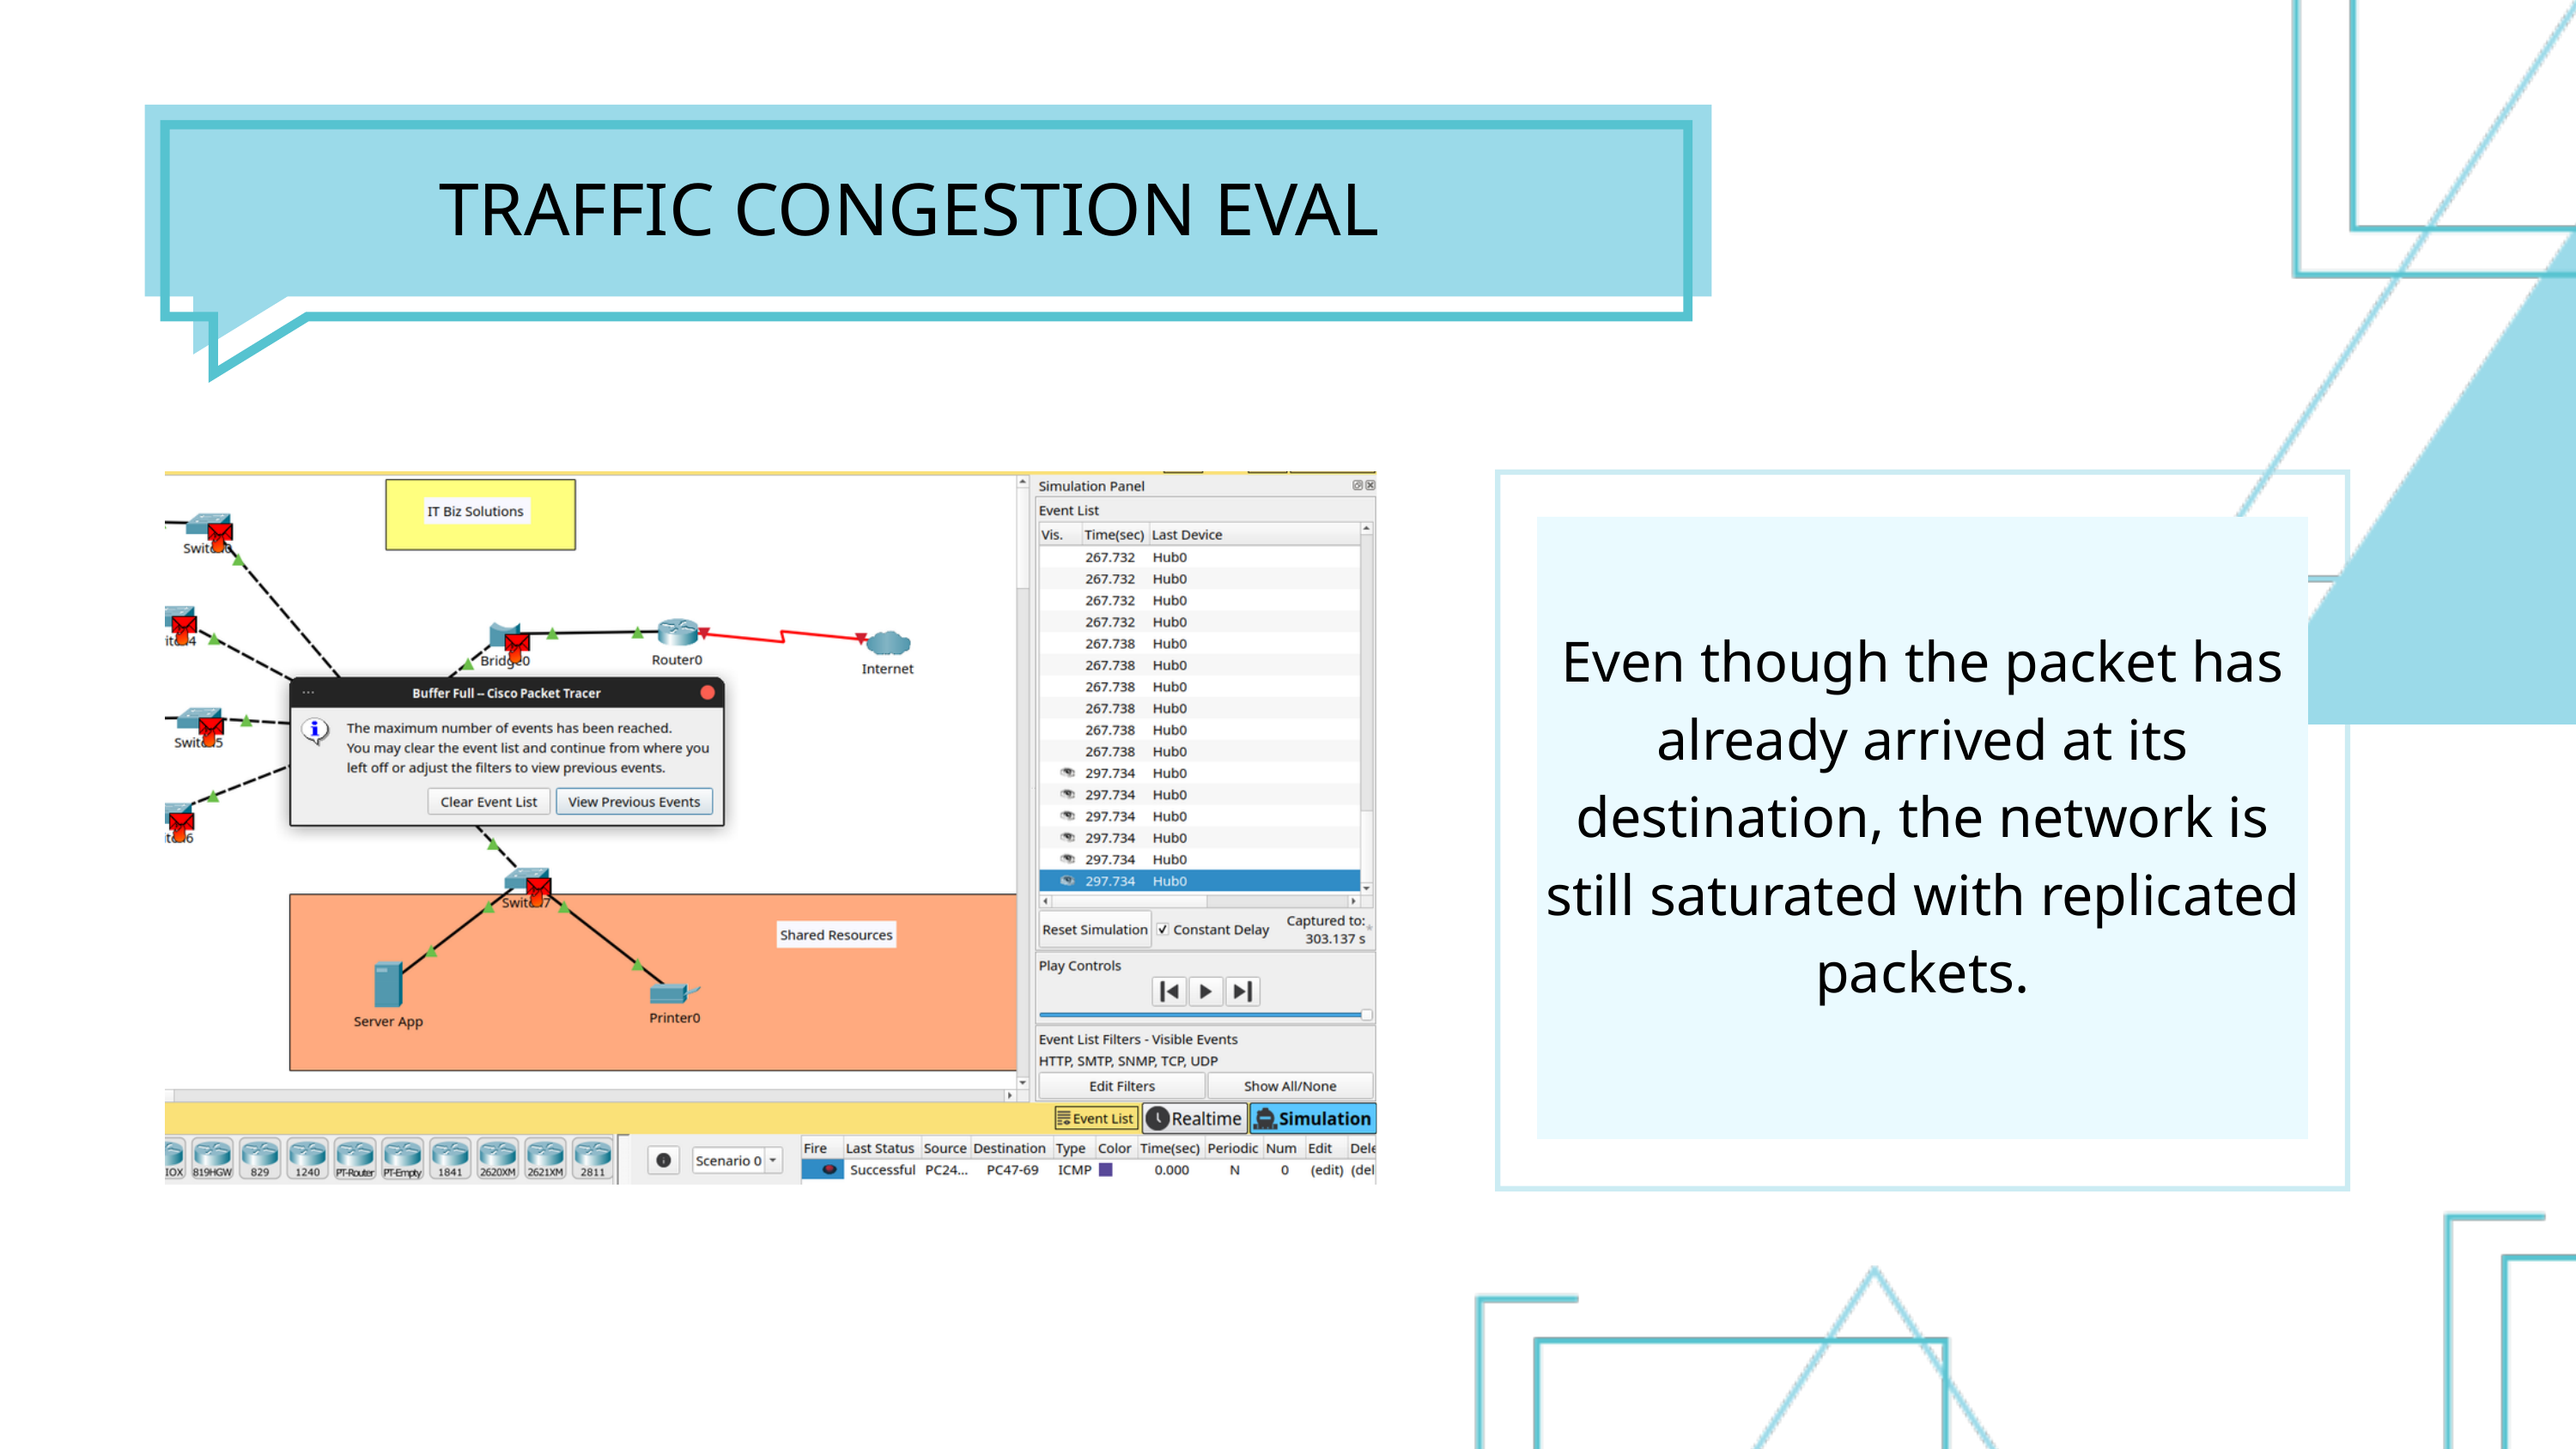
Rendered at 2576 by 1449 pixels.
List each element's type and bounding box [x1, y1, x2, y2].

text_box [1536, 516, 2309, 1140]
text_box [164, 124, 1688, 375]
text_box [164, 471, 1377, 1185]
text_box [2195, 0, 2576, 724]
text_box [1376, 1265, 2375, 1449]
text_box [2347, 1184, 2576, 1449]
text_box [144, 104, 1712, 355]
text_box [1498, 471, 2348, 1189]
